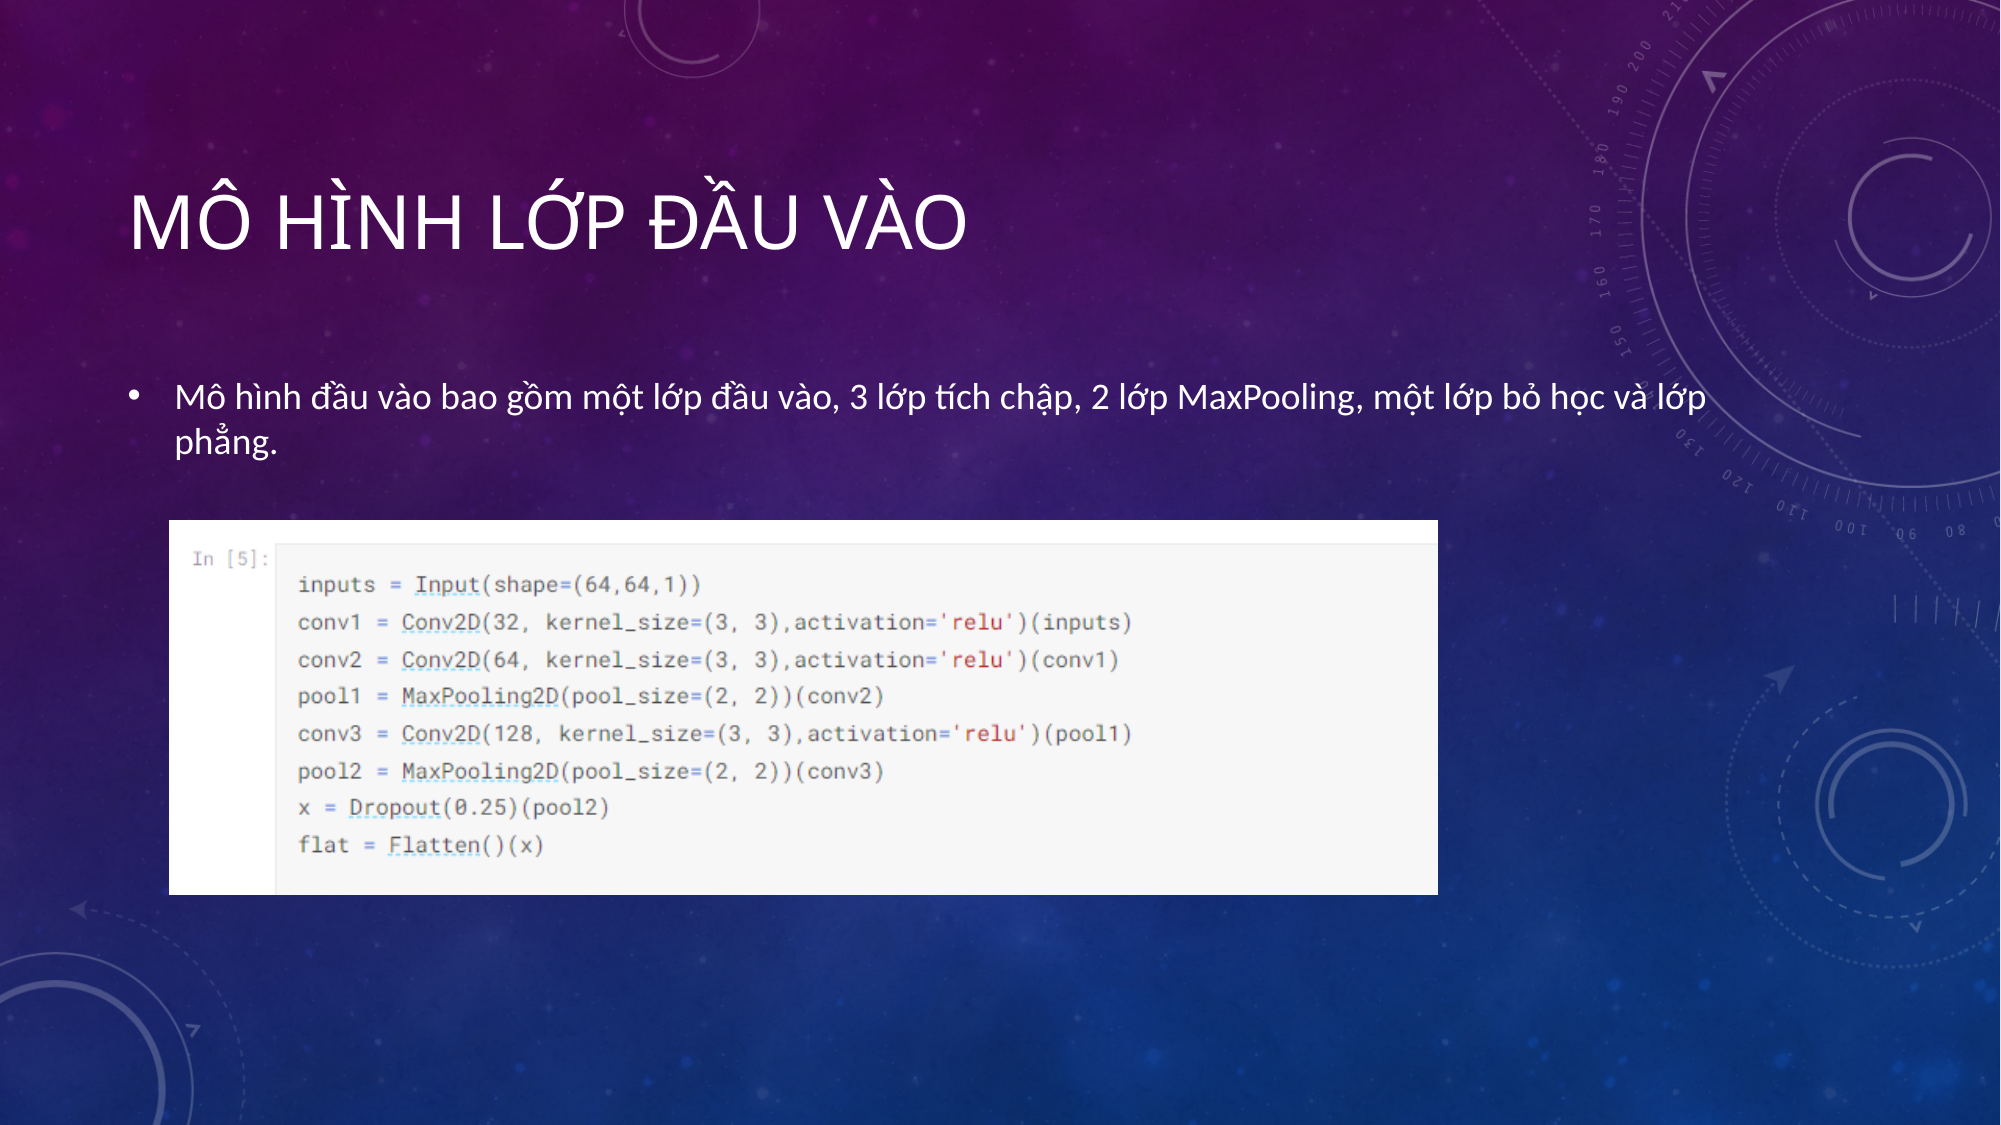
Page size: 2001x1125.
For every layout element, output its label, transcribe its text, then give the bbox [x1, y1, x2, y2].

title Mô hình lớp đầu vào [112, 99, 1775, 282]
picture [0, 0, 2001, 1125]
list Mô hình đầu vào bao gồm một lớp đầu vào, 3 lớp tích chập, 2 lớp MaxPooling, một lớp bỏ học và lớp phẳng. [112, 282, 1775, 881]
